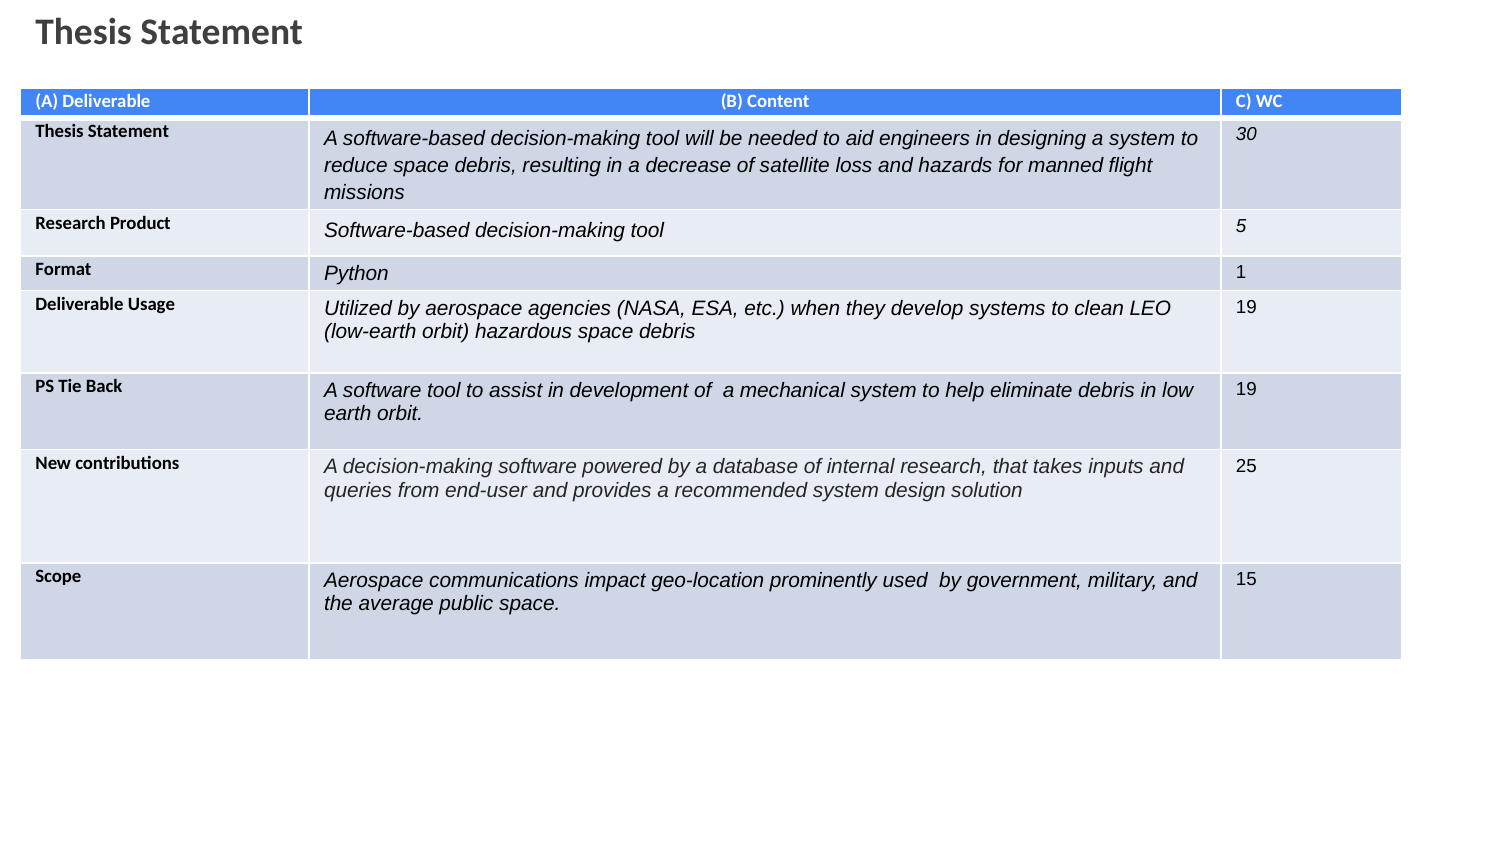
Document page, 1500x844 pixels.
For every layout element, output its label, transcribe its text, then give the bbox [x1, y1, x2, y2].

table_cell Software-based decision-making tool [310, 210, 1220, 255]
table_header (A) Deliverable [21, 89, 308, 115]
table_cell 19 [1222, 291, 1401, 372]
table_cell 15 [1222, 564, 1401, 659]
table_cell 25 [1222, 450, 1401, 562]
table_header C) WC [1222, 89, 1401, 115]
table_cell Format [21, 257, 308, 290]
table_cell A decision-making software powered by a database of internal research, that takes inputs and queries from end-user and provides a recommended system design solution [310, 450, 1220, 562]
table_cell Scope [21, 564, 308, 659]
table_header (B) Content [310, 89, 1220, 115]
table_cell Thesis Statement [21, 121, 308, 209]
table_cell New contributions [21, 450, 308, 562]
table_cell Python [310, 257, 1220, 290]
table_cell A software-based decision-making tool will be needed to aid engineers in designing a system to reduce space debris, resulting in a decrease of satellite loss and hazards for manned flight missions [310, 121, 1220, 209]
table_cell Research Product [21, 210, 308, 255]
table_cell A software tool to assist in development of a mechanical system to help eliminate debris in low earth orbit. [310, 374, 1220, 449]
table_cell Aerospace communications impact geo-location prominently used by government, military, and the average public space. [310, 564, 1220, 659]
title Thesis Statement [20, 9, 1279, 69]
table_cell Deliverable Usage [21, 291, 308, 372]
table_cell 5 [1222, 210, 1401, 255]
table_cell 30 [1222, 121, 1401, 209]
table_cell PS Tie Back [21, 374, 308, 449]
table_cell 1 [1222, 257, 1401, 290]
table_cell 19 [1222, 374, 1401, 449]
table_cell Utilized by aerospace agencies (NASA, ESA, etc.) when they develop systems to clean LEO (low-earth orbit) hazardous space debris [310, 291, 1220, 372]
